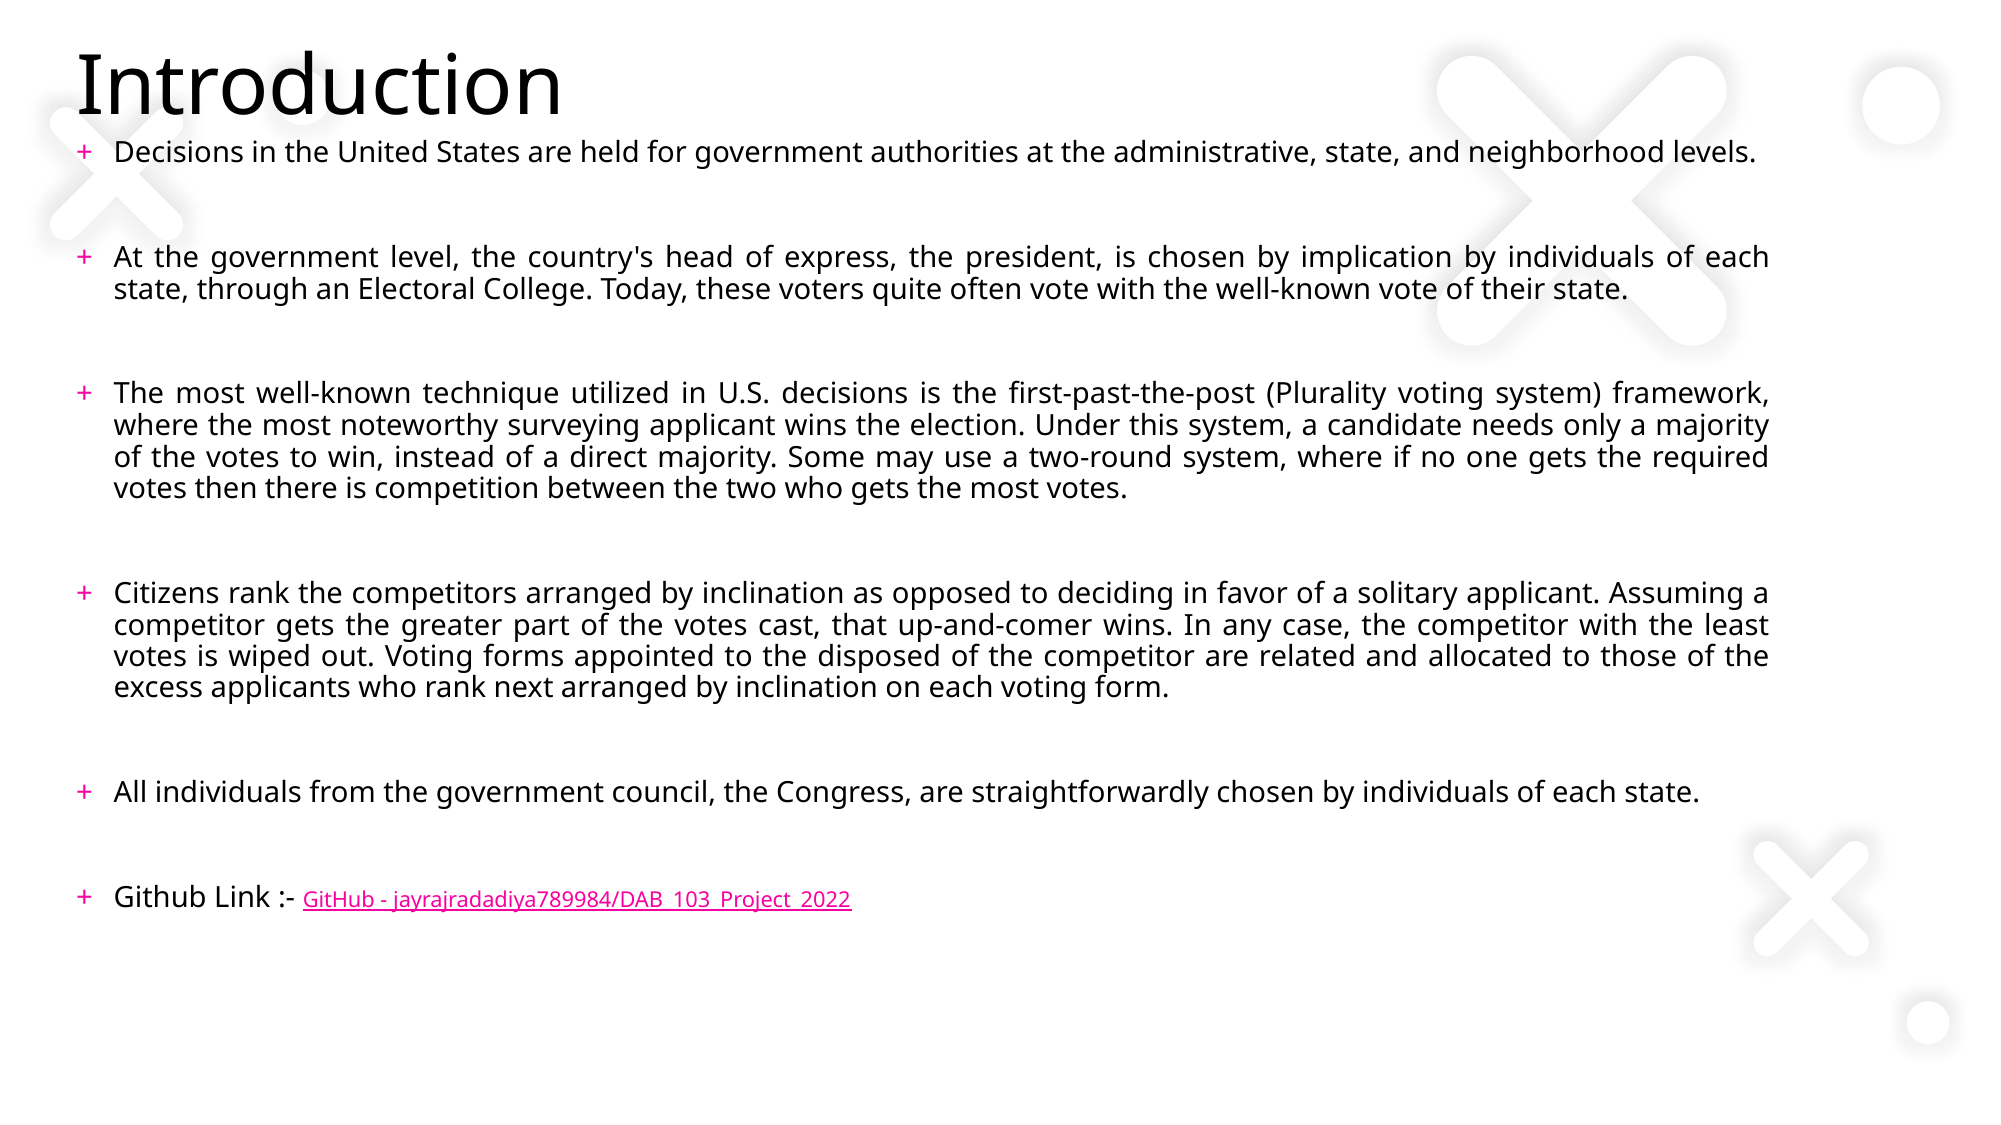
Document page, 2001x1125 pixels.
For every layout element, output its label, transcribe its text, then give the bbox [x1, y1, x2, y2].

list Decisions in the United States are held for government authorities at the administrative, state, and neighborhood levels. At the government level, the country's head of express, the president, is chosen by implication by individuals of each state, through an Electoral College. Today, these voters quite often vote with the well-known vote of their state. The most well-known technique utilized in U.S. decisions is the first-past-the-post (Plurality voting system) framework, where the most noteworthy surveying applicant wins the election. Under this system, a candidate needs only a majority of the votes to win, instead of a direct majority. Some may use a two-round system, where if no one gets the required votes then there is competition between the two who gets the most votes. Citizens rank the competitors arranged by inclination as opposed to deciding in favor of a solitary applicant. Assuming a competitor gets the greater part of the votes cast, that up-and-comer wins. In any case, the competitor with the least votes is wiped out. Voting forms appointed to the disposed of the competitor are related and allocated to those of the excess applicants who rank next arranged by inclination on each voting form. All individuals from the government council, the Congress, are straightforwardly chosen by individuals of each state. Github Link :- GitHub - jayrajradadiya789984/DAB_103_Project_2022 [61, 130, 1787, 1066]
title Introduction [61, 0, 1787, 130]
